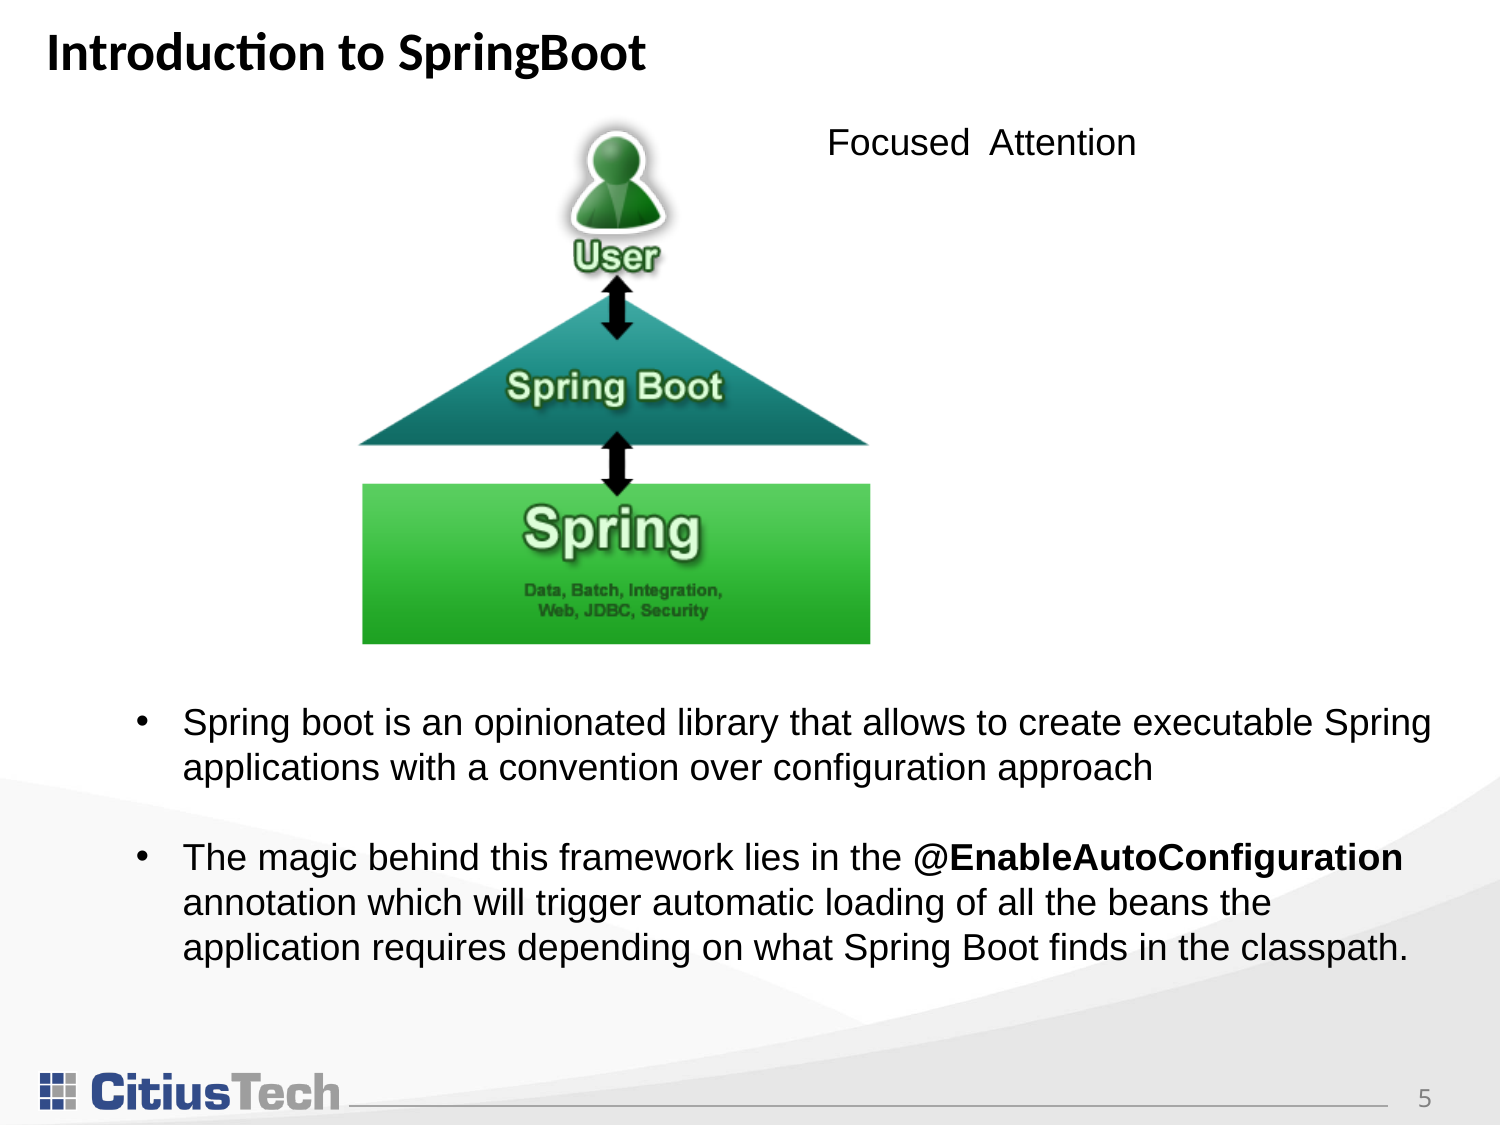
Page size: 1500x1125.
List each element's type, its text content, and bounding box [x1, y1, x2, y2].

text_box Focused Attention [910, 110, 1338, 170]
picture [0, 0, 1500, 1125]
text_box Spring boot is an opinionated library that allows to create executable Spring applications with a convention over configuration approach The magic behind this framework lies in the @EnableAutoConfiguration annotation which will trigger automatic loading of all the beans the application requires depending on what Spring Boot finds in the classpath. [121, 690, 1472, 976]
title Introduction to SpringBoot [31, 36, 1457, 128]
